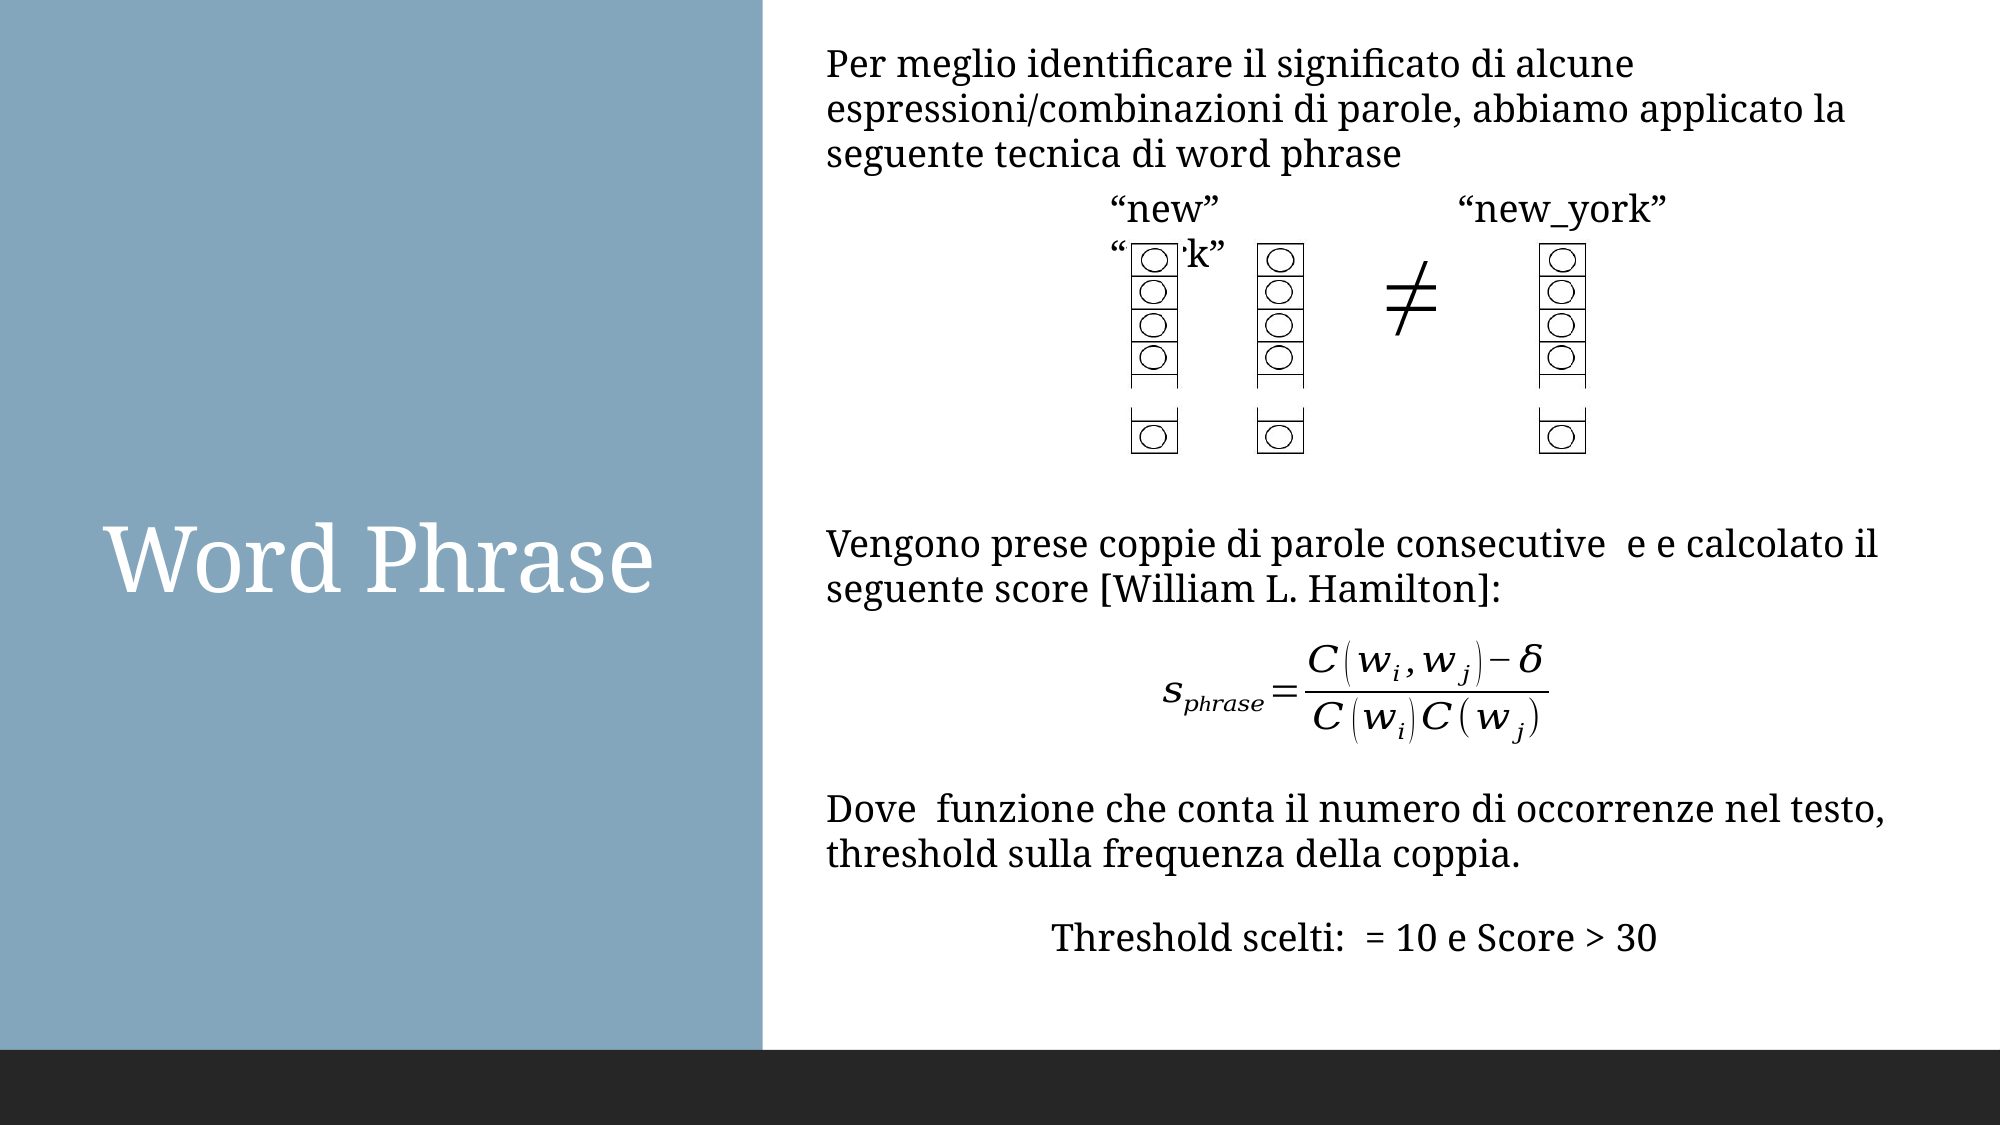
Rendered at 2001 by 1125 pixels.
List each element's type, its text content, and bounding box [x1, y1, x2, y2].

text_box [0, 1049, 2000, 1125]
text_box “new_york” [1442, 183, 1683, 238]
picture [1126, 239, 1183, 460]
title Word Phrase [80, 99, 679, 1026]
picture [1534, 239, 1591, 460]
picture [1347, 227, 1475, 355]
text_box [0, 0, 764, 1049]
text_box Per meglio identificare il significato di alcune espressioni/combinazioni di parole, abbiamo applicato la seguente tecnica di word phrase [811, 32, 1952, 183]
text_box “new” “york” [1094, 183, 1351, 283]
text_box [1158, 764, 1189, 825]
text_box [764, 0, 2000, 1049]
picture [1252, 239, 1309, 460]
